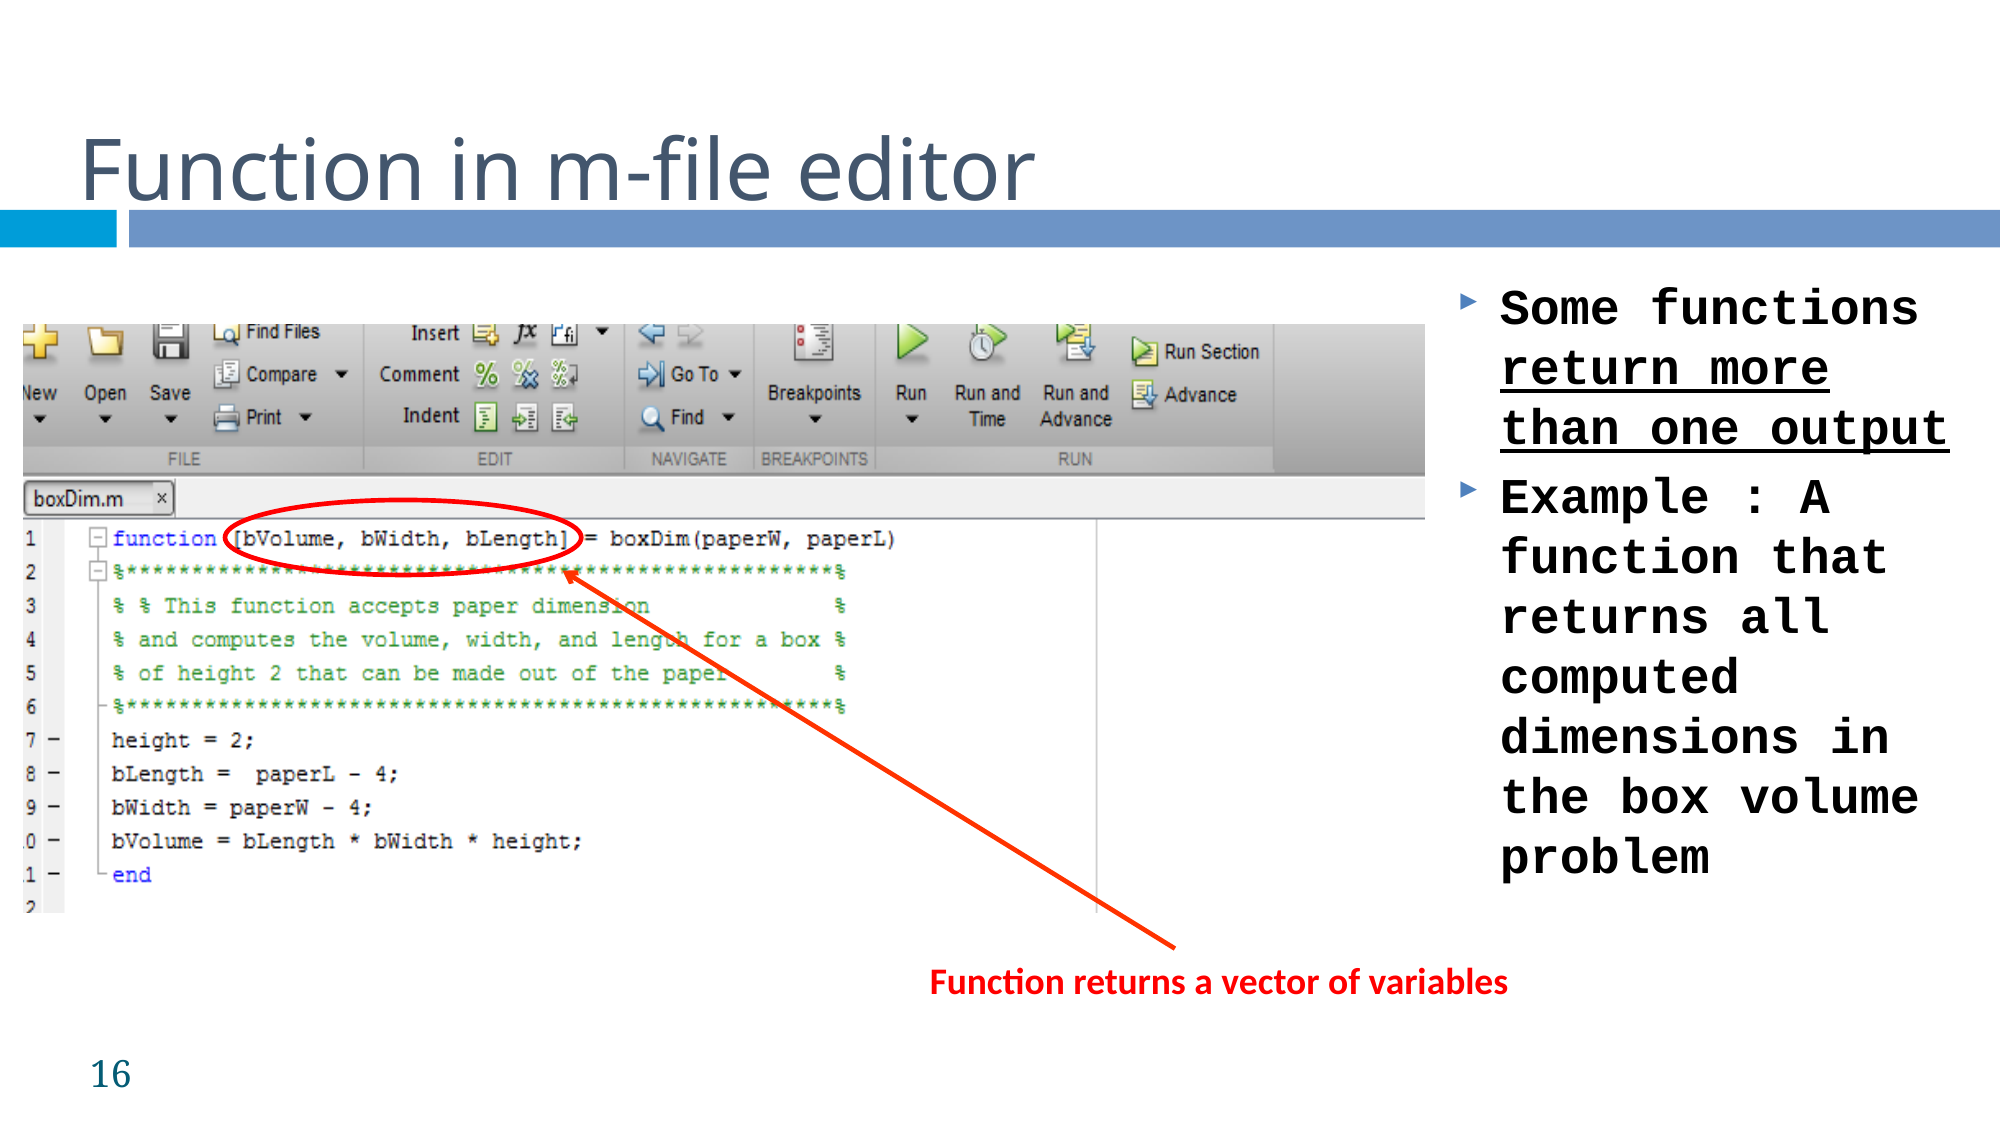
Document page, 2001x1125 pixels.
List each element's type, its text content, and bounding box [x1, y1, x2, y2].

text_box Some functions return more than one output Example : A function that returns all computed dimensions in the box volume problem [1425, 267, 1975, 1043]
picture [22, 324, 1426, 913]
text_box Function in m-file editor [78, 12, 1625, 220]
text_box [562, 570, 1176, 949]
text_box 16 [75, 1042, 425, 1103]
text_box Function returns a vector of variables [915, 949, 1525, 1010]
